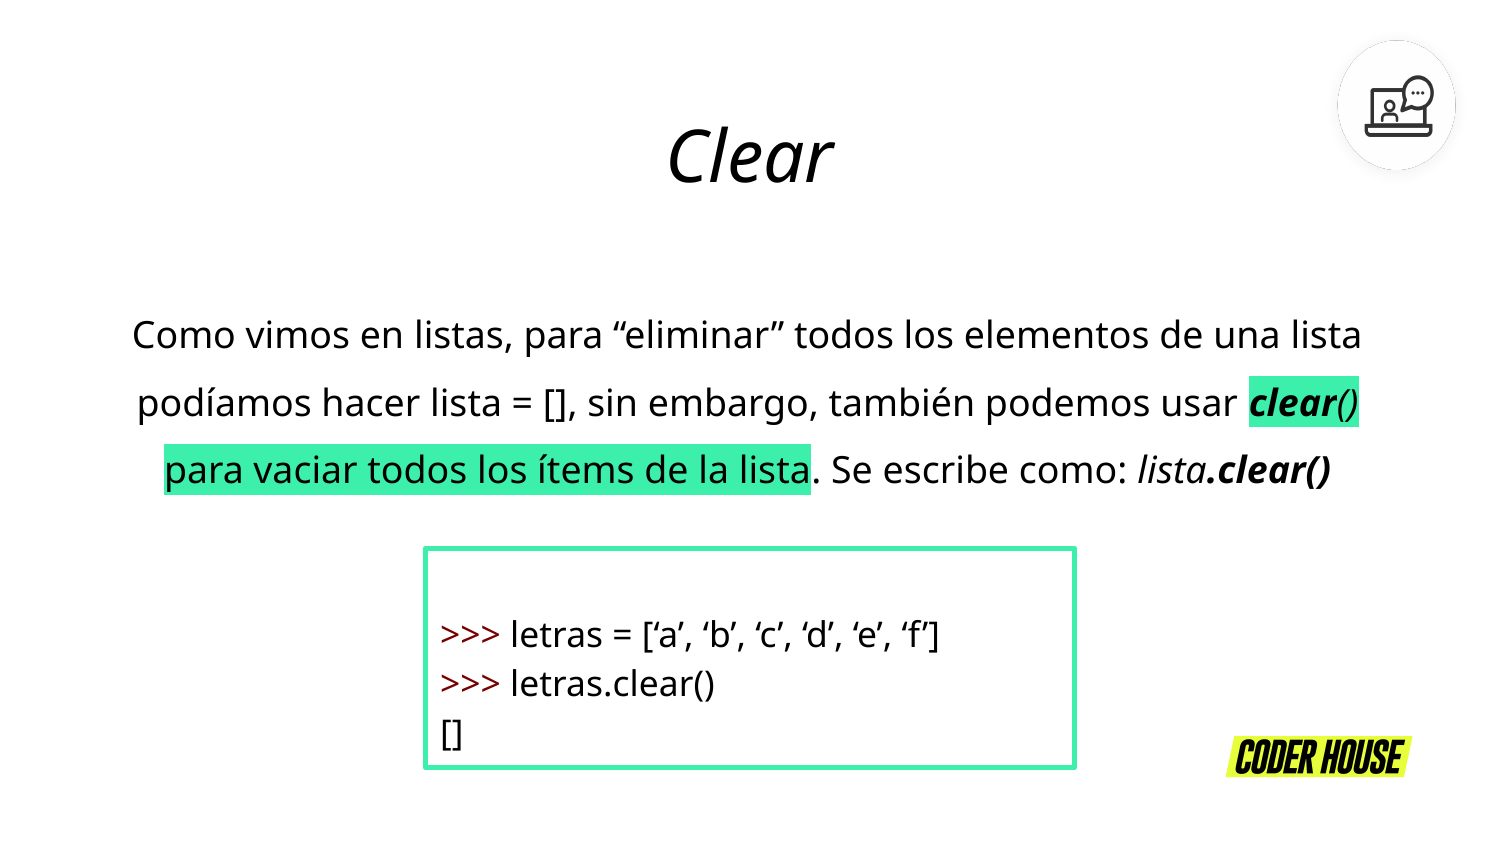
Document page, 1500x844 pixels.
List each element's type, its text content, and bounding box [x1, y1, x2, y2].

text_box Como vimos en listas, para “eliminar” todos los elementos de una lista podíamos hacer lista = [], sin embargo, también podemos usar clear() para vaciar todos los ítems de la lista. Se escribe como: lista.clear() [79, 273, 1417, 486]
text_box Clear [413, 71, 1087, 235]
text_box >>> letras = [‘a’, ‘b’, ‘c’, ‘d’, ‘e’, ‘f’] >>> letras.clear() [] [425, 548, 1075, 768]
picture [1221, 728, 1417, 784]
picture [1323, 24, 1470, 186]
